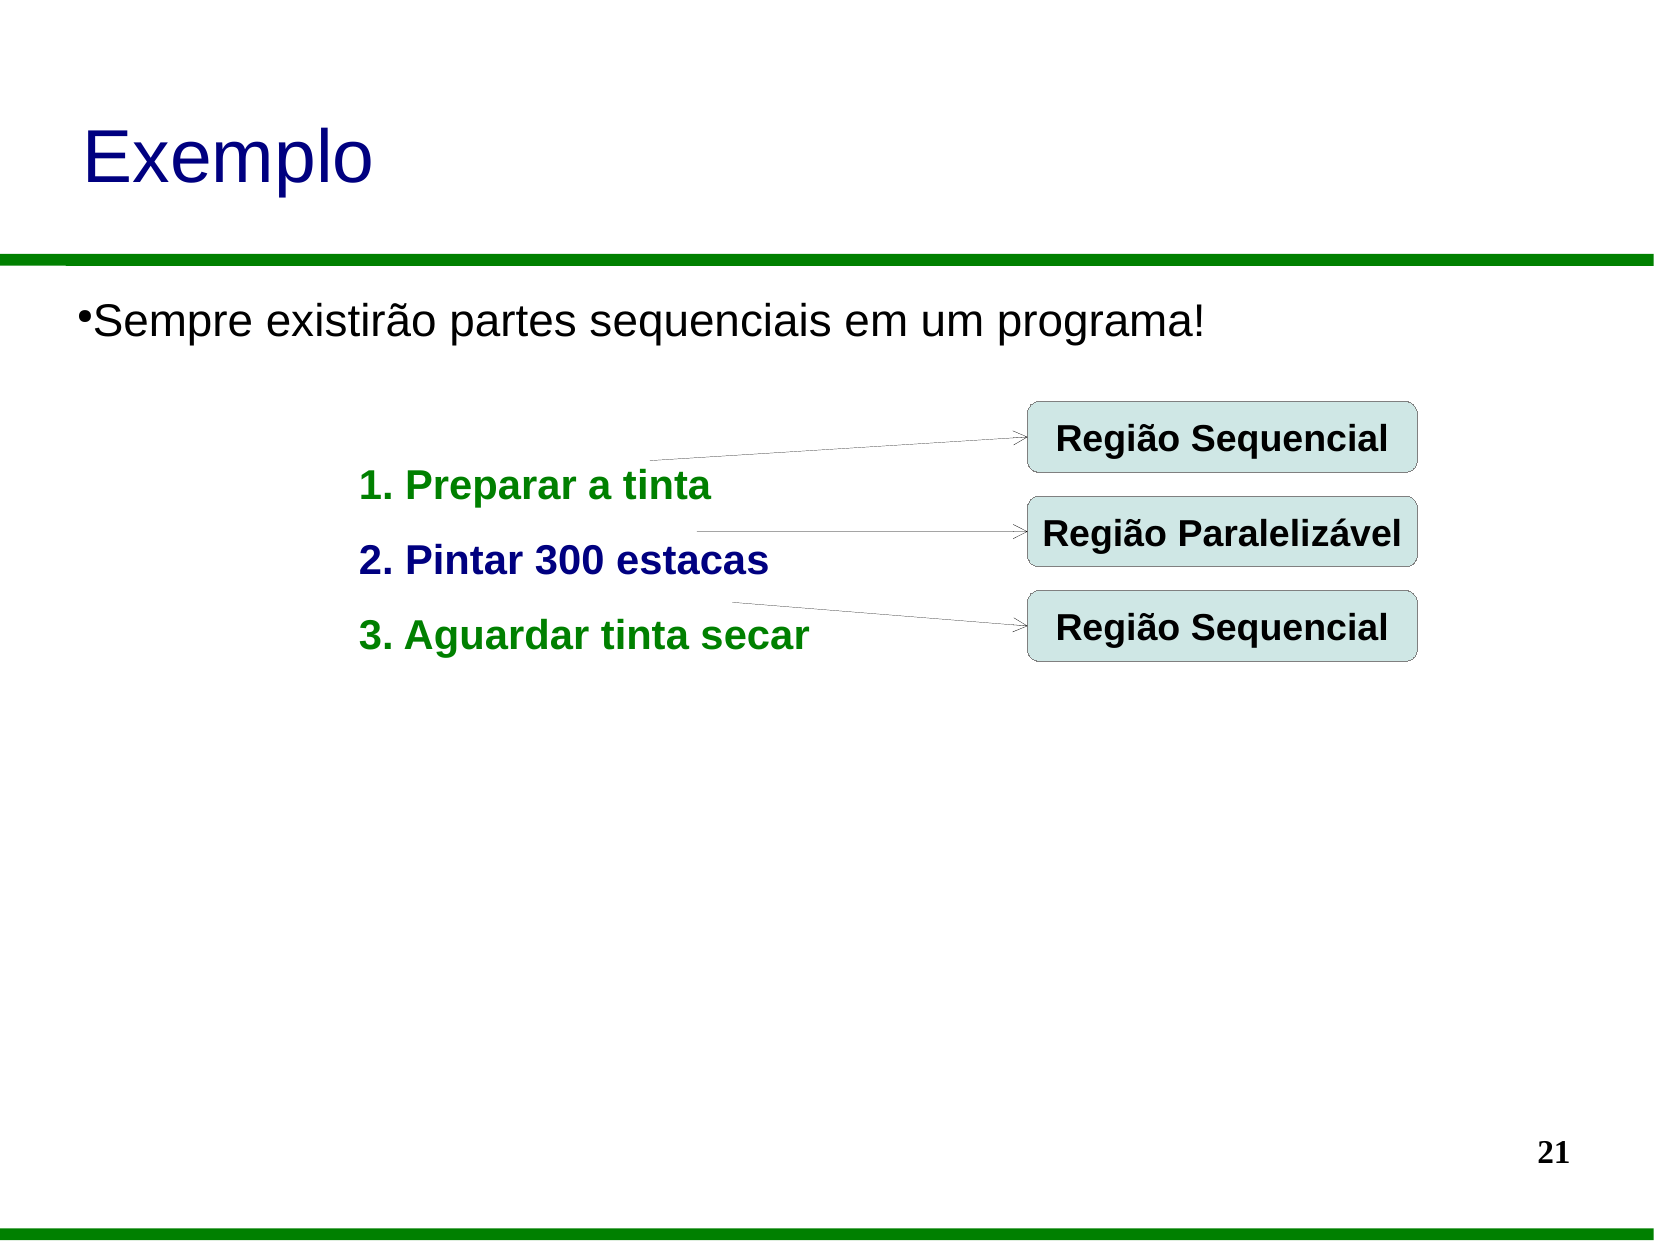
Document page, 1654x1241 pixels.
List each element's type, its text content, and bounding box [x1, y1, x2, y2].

text_box [696, 524, 1028, 539]
text_box Região Sequencial [1027, 590, 1418, 662]
list Sempre existirão partes sequenciais em um programa! [76, 290, 1565, 995]
text_box 1. Preparar a tinta 2. Pintar 300 estacas 3. Aguardar tinta secar [344, 425, 825, 665]
text_box Região Sequencial [1027, 401, 1418, 473]
text_box Região Paralelizável [1027, 496, 1418, 567]
slide_number 21 [1185, 1129, 1571, 1216]
title Exemplo [82, 49, 1571, 257]
